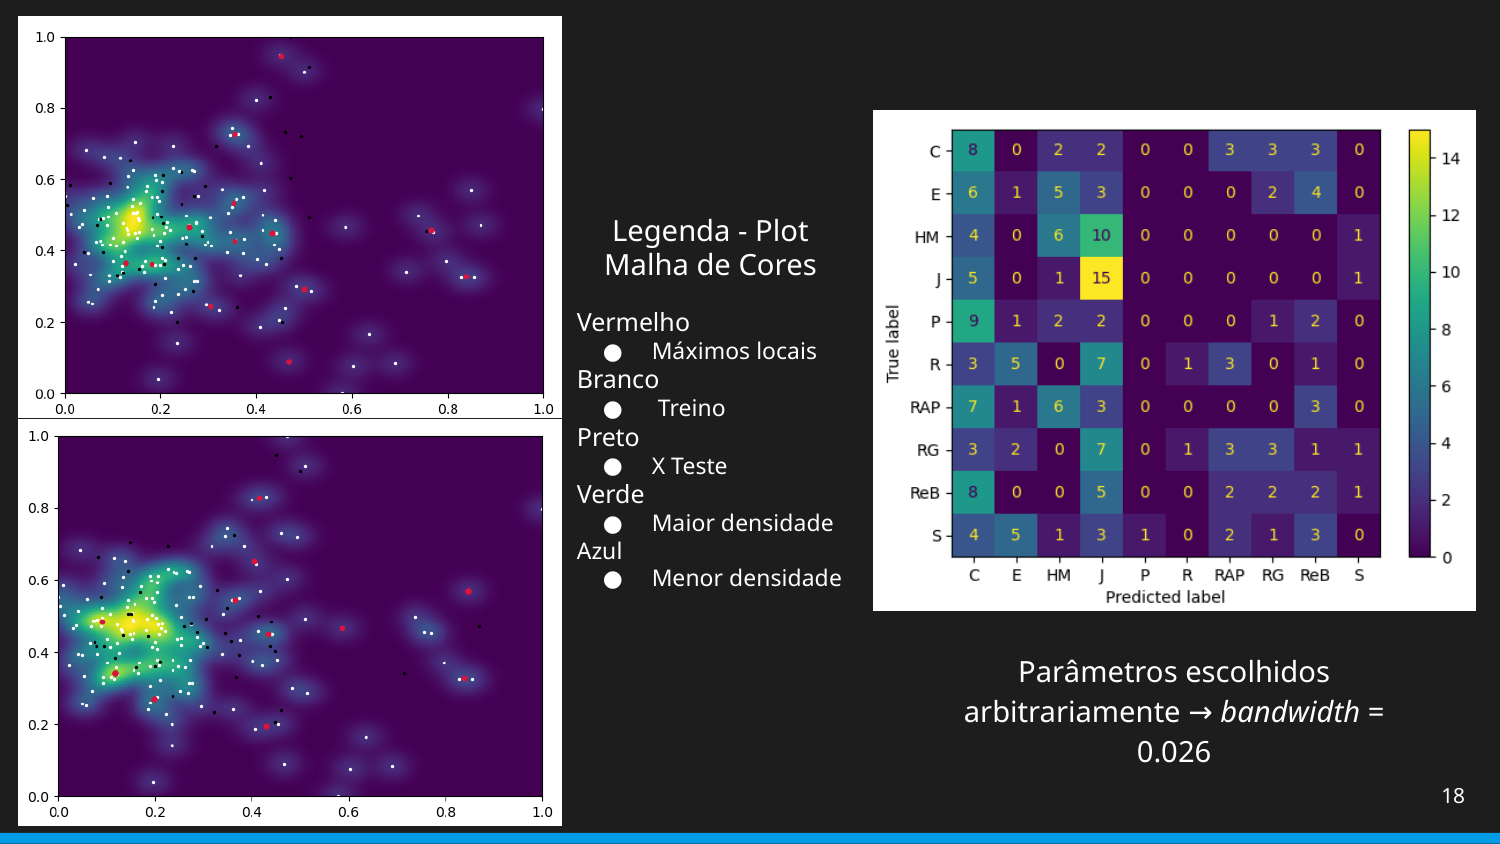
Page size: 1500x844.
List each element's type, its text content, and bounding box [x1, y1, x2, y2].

text_box Parâmetros escolhidos arbitrariamente → bandwidth = 0.026 [914, 632, 1434, 784]
picture [872, 109, 1476, 612]
text_box Legenda - Plot Malha de Cores Vermelho Máximos locais Branco Treino Preto X Teste Verde Maior densidade Azul Menor densidade [567, 196, 860, 607]
picture [17, 16, 562, 826]
slide_number ‹#› [1389, 764, 1480, 830]
